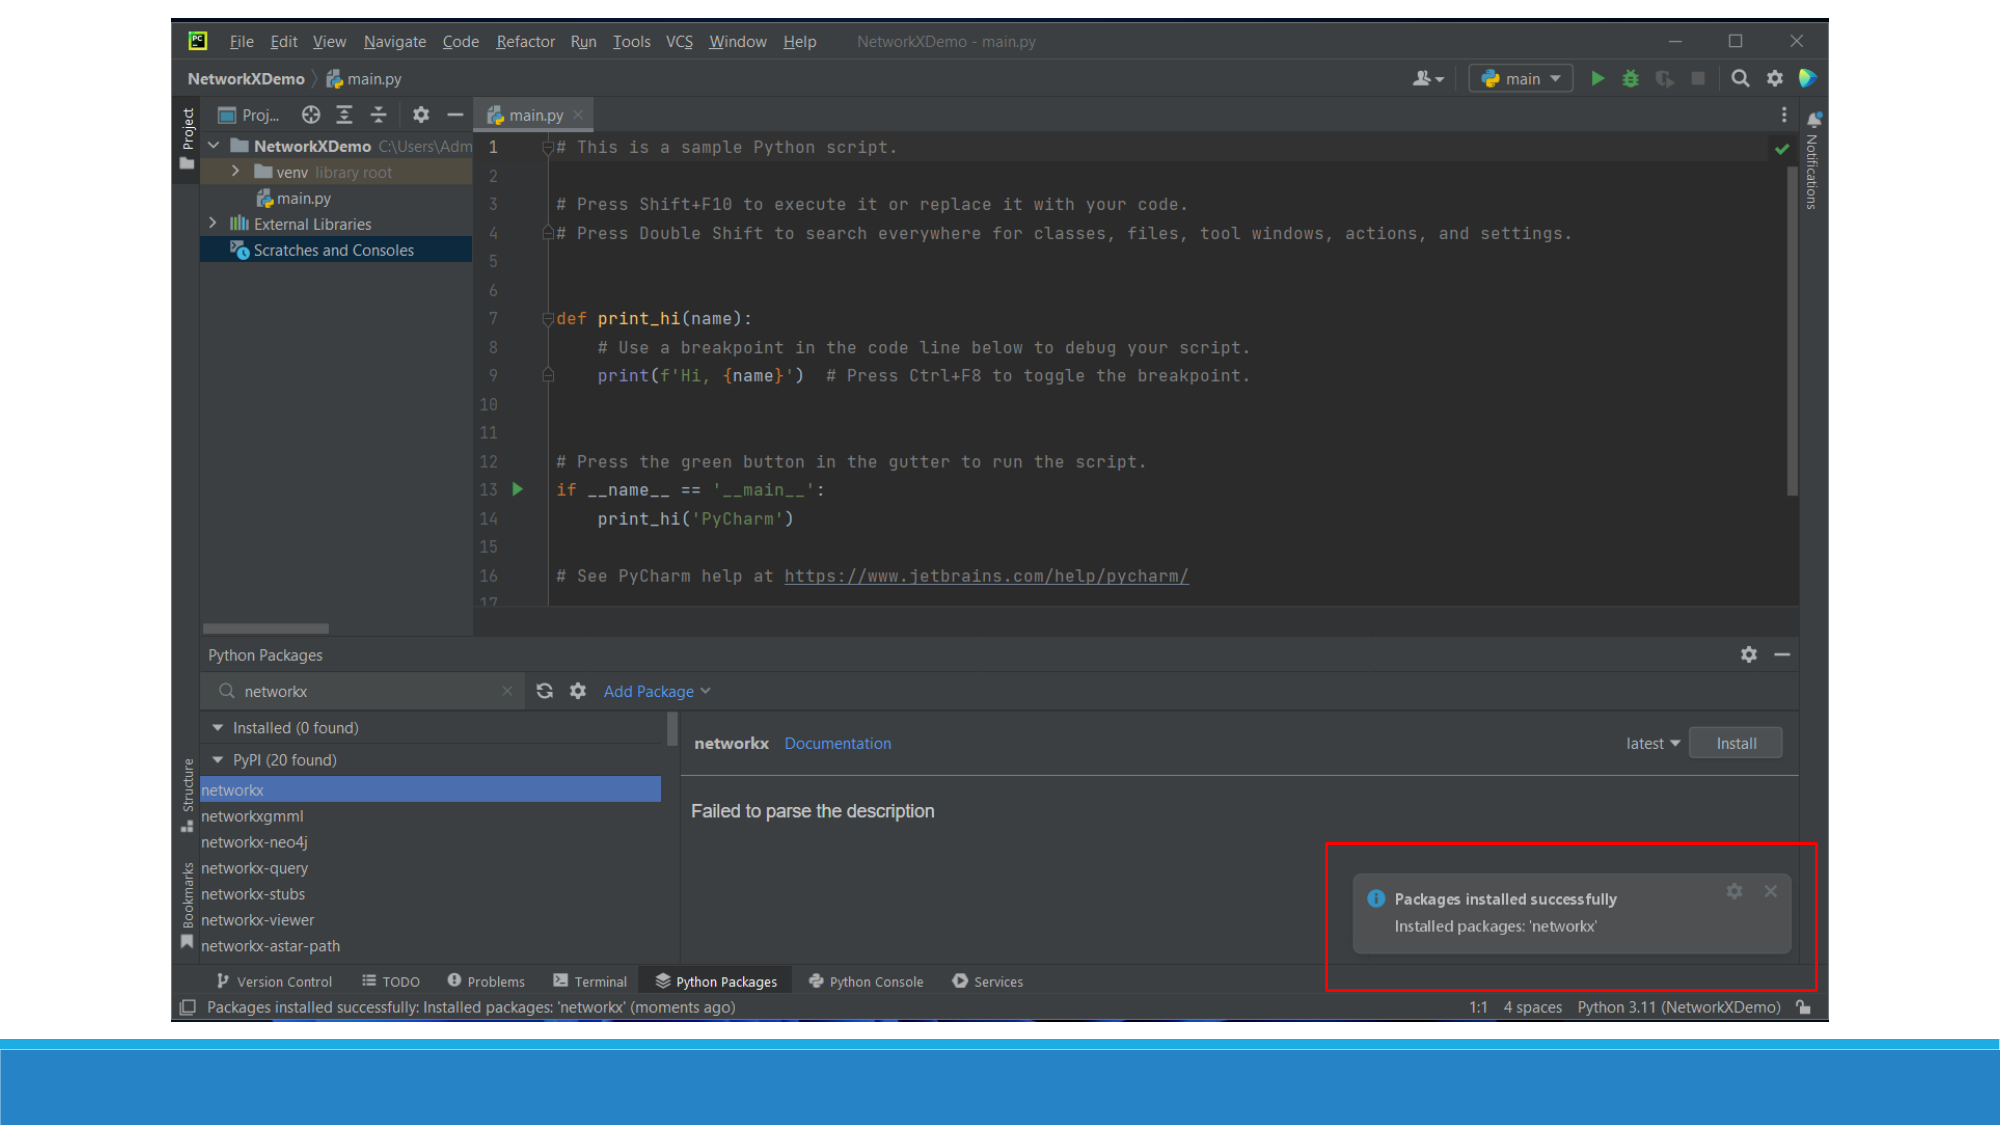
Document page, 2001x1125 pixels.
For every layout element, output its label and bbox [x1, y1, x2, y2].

picture [170, 17, 1830, 1023]
